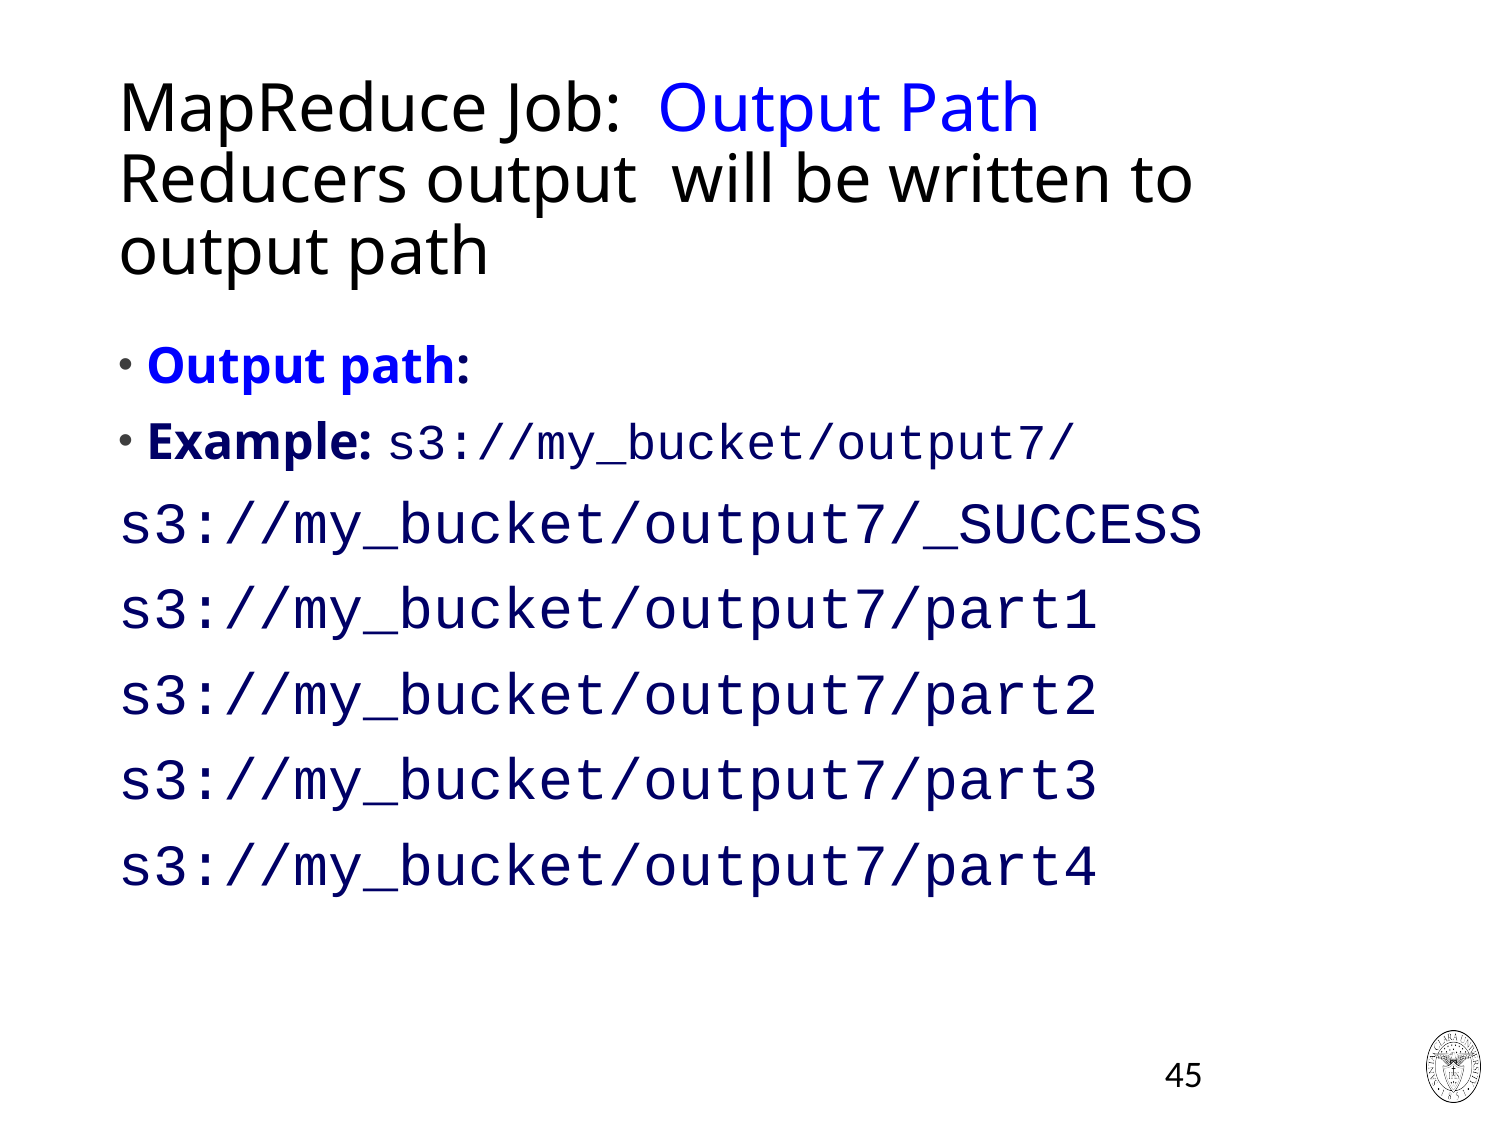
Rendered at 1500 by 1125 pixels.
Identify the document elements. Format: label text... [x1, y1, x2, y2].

picture [1426, 1030, 1481, 1042]
slide_number 45 [1149, 1042, 1500, 1103]
list Output path: Example: s3://my_bucket/output7/ s3://my_bucket/output7/_SUCCESS s3://my_bucket/output7/part1 s3://my_bucket/output7/part2 s3://my_bucket/output7/part3 s3://my_bucket/output7/part4 [103, 326, 1397, 1014]
title MapReduce Job: Output Path Reducers output will be written to output path [103, 129, 1397, 297]
